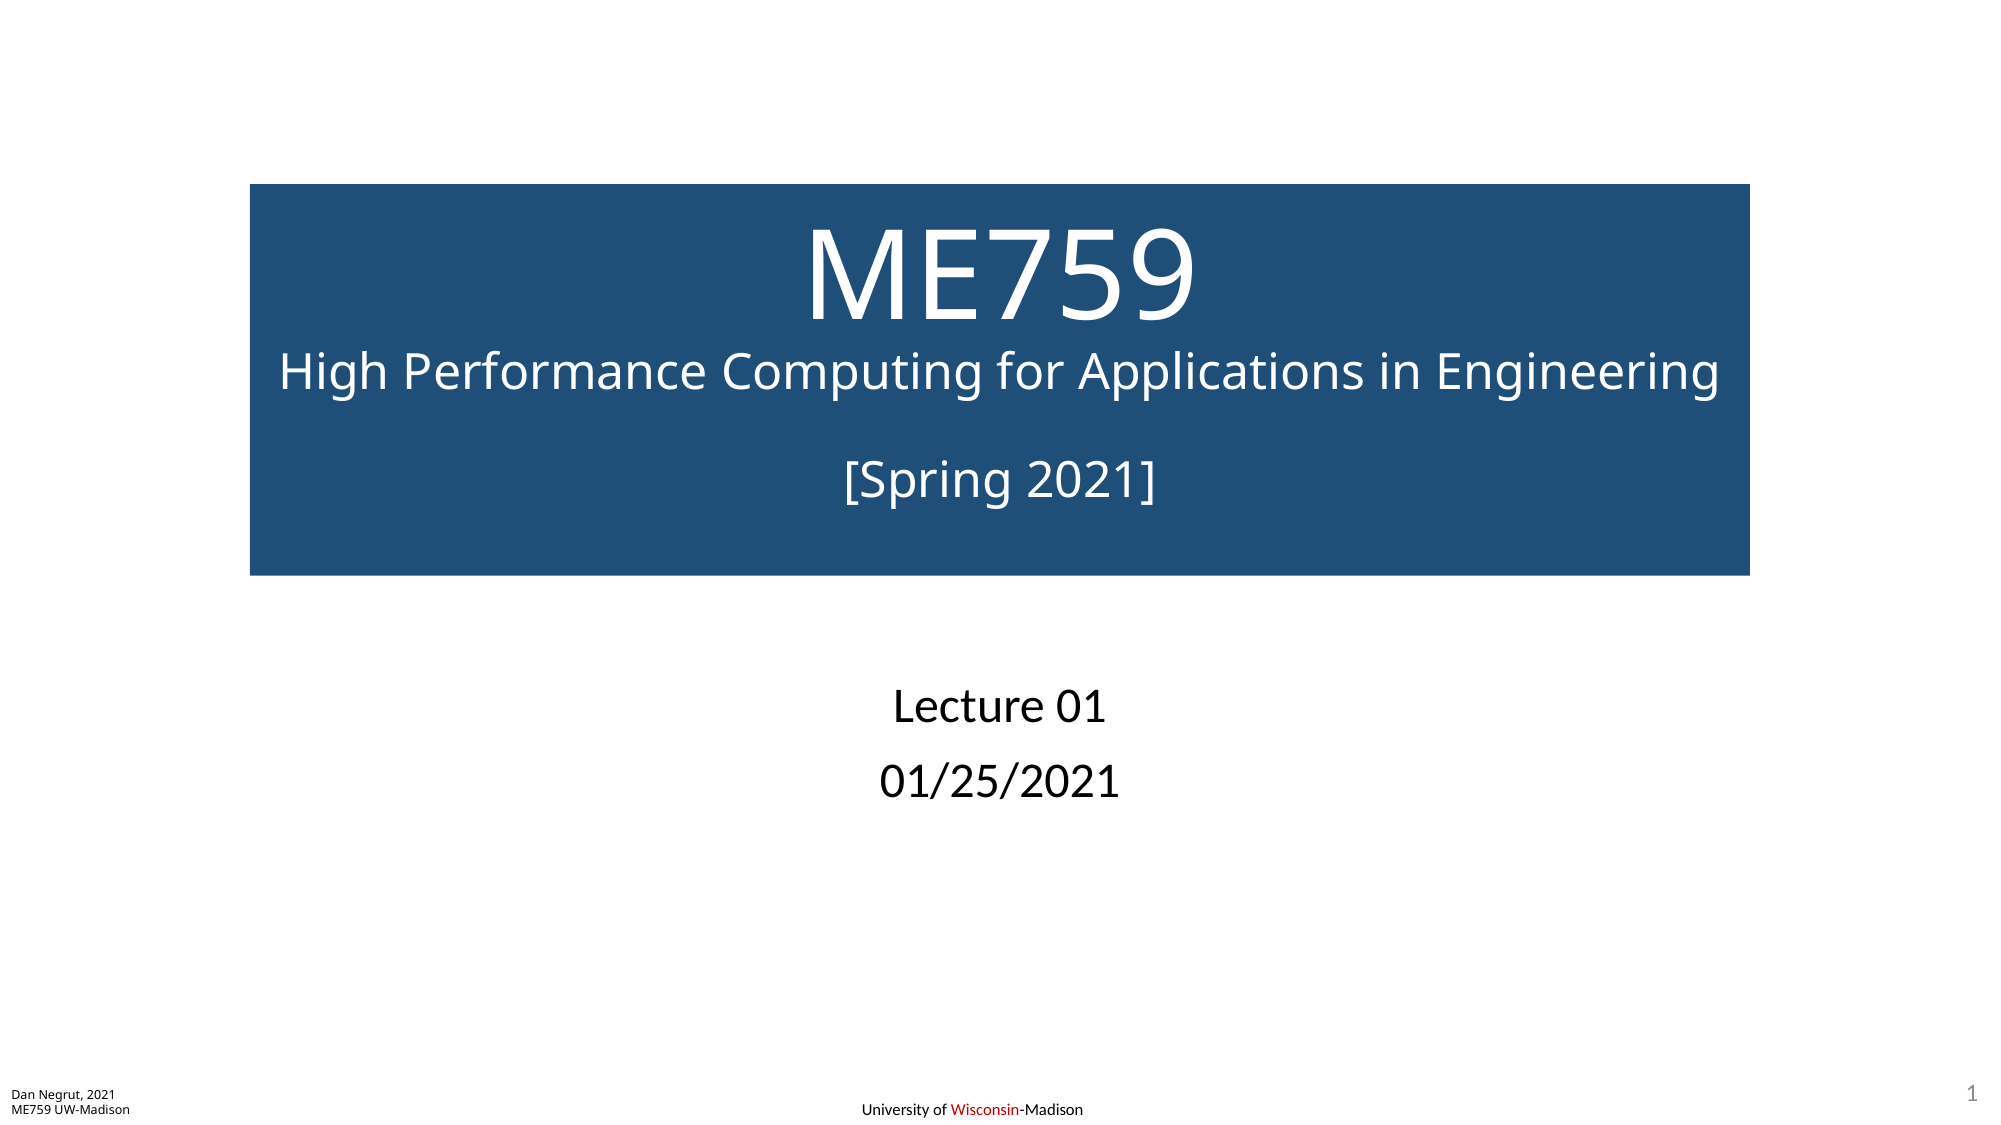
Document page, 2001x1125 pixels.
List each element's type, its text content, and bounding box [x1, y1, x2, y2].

subtitle Lecture 01 01/25/2021 [249, 590, 1750, 863]
title ME759 High Performance Computing for Applications in Engineering [Spring 2021] [249, 184, 1750, 576]
text_box Dan Negrut, 2021 ME759 UW-Madison [0, 1079, 145, 1125]
slide_number 1 [1879, 1069, 1994, 1114]
